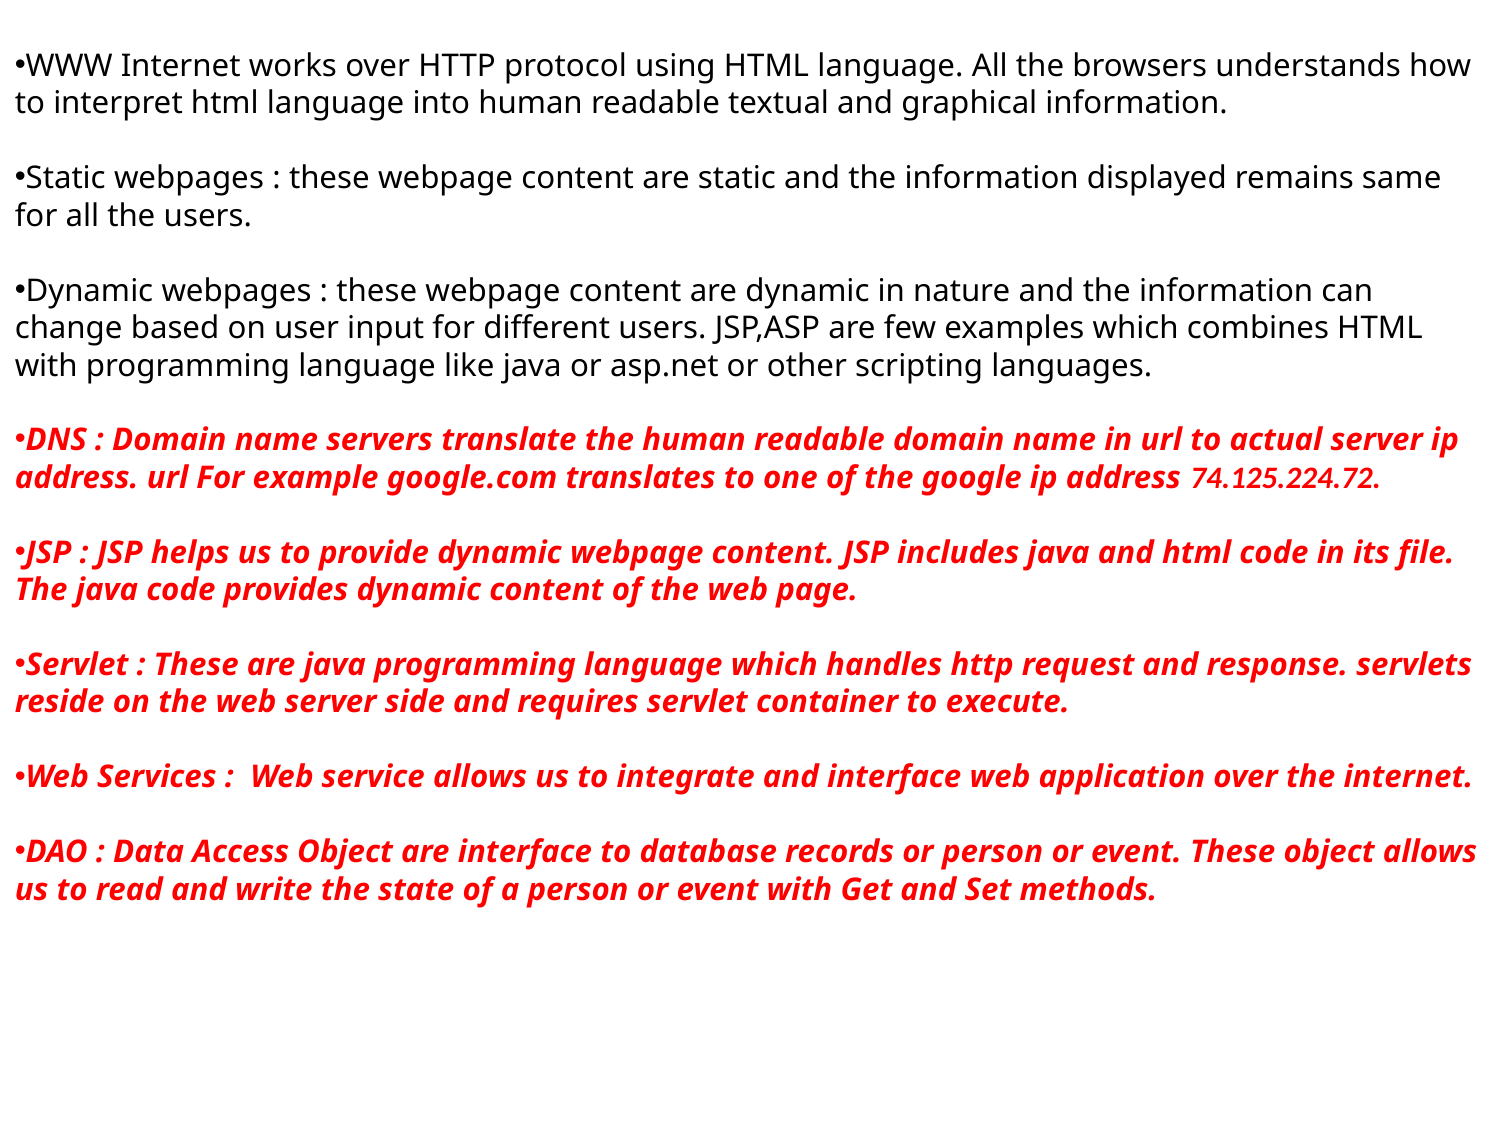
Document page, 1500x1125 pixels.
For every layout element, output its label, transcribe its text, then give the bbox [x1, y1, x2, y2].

text_box WWW Internet works over HTTP protocol using HTML language. All the browsers understands how to interpret html language into human readable textual and graphical information. Static webpages : these webpage content are static and the information displayed remains same for all the users. Dynamic webpages : these webpage content are dynamic in nature and the information can change based on user input for different users. JSP,ASP are few examples which combines HTML with programming language like java or asp.net or other scripting languages. DNS : Domain name servers translate the human readable domain name in url to actual server ip address. url For example google.com translates to one of the google ip address 74.125.224.72. JSP : JSP helps us to provide dynamic webpage content. JSP includes java and html code in its file. The java code provides dynamic content of the web page. Servlet : These are java programming language which handles http request and response. servlets reside on the web server side and requires servlet container to execute. Web Services : Web service allows us to integrate and interface web application over the internet. DAO : Data Access Object are interface to database records or person or event. These object allows us to read and write the state of a person or event with Get and Set methods. [0, 37, 1500, 1050]
